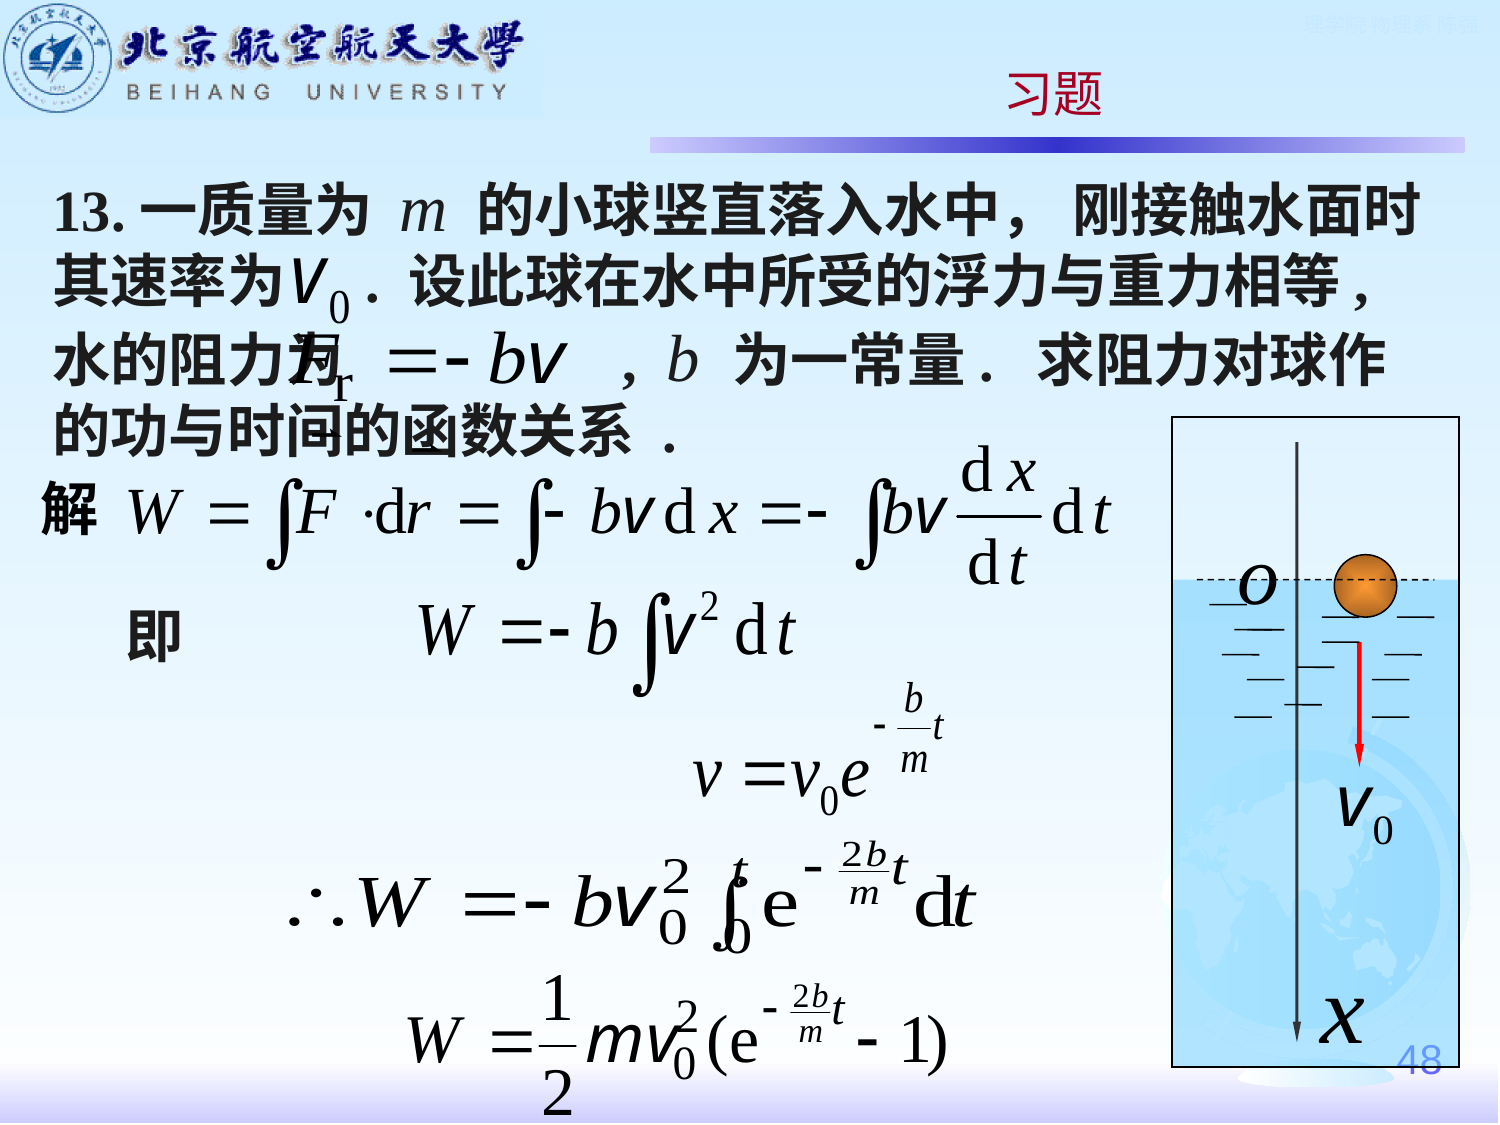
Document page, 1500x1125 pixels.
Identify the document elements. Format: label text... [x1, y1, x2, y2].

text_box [37, 156, 1438, 473]
slide_number 48 [1145, 1024, 1459, 1101]
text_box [403, 960, 955, 1125]
text_box 解 [25, 464, 109, 550]
text_box 习题 [625, 47, 1483, 138]
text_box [110, 566, 811, 705]
picture [0, 0, 543, 117]
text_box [120, 428, 1127, 600]
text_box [285, 830, 987, 963]
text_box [321, 665, 960, 829]
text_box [1171, 416, 1460, 1068]
